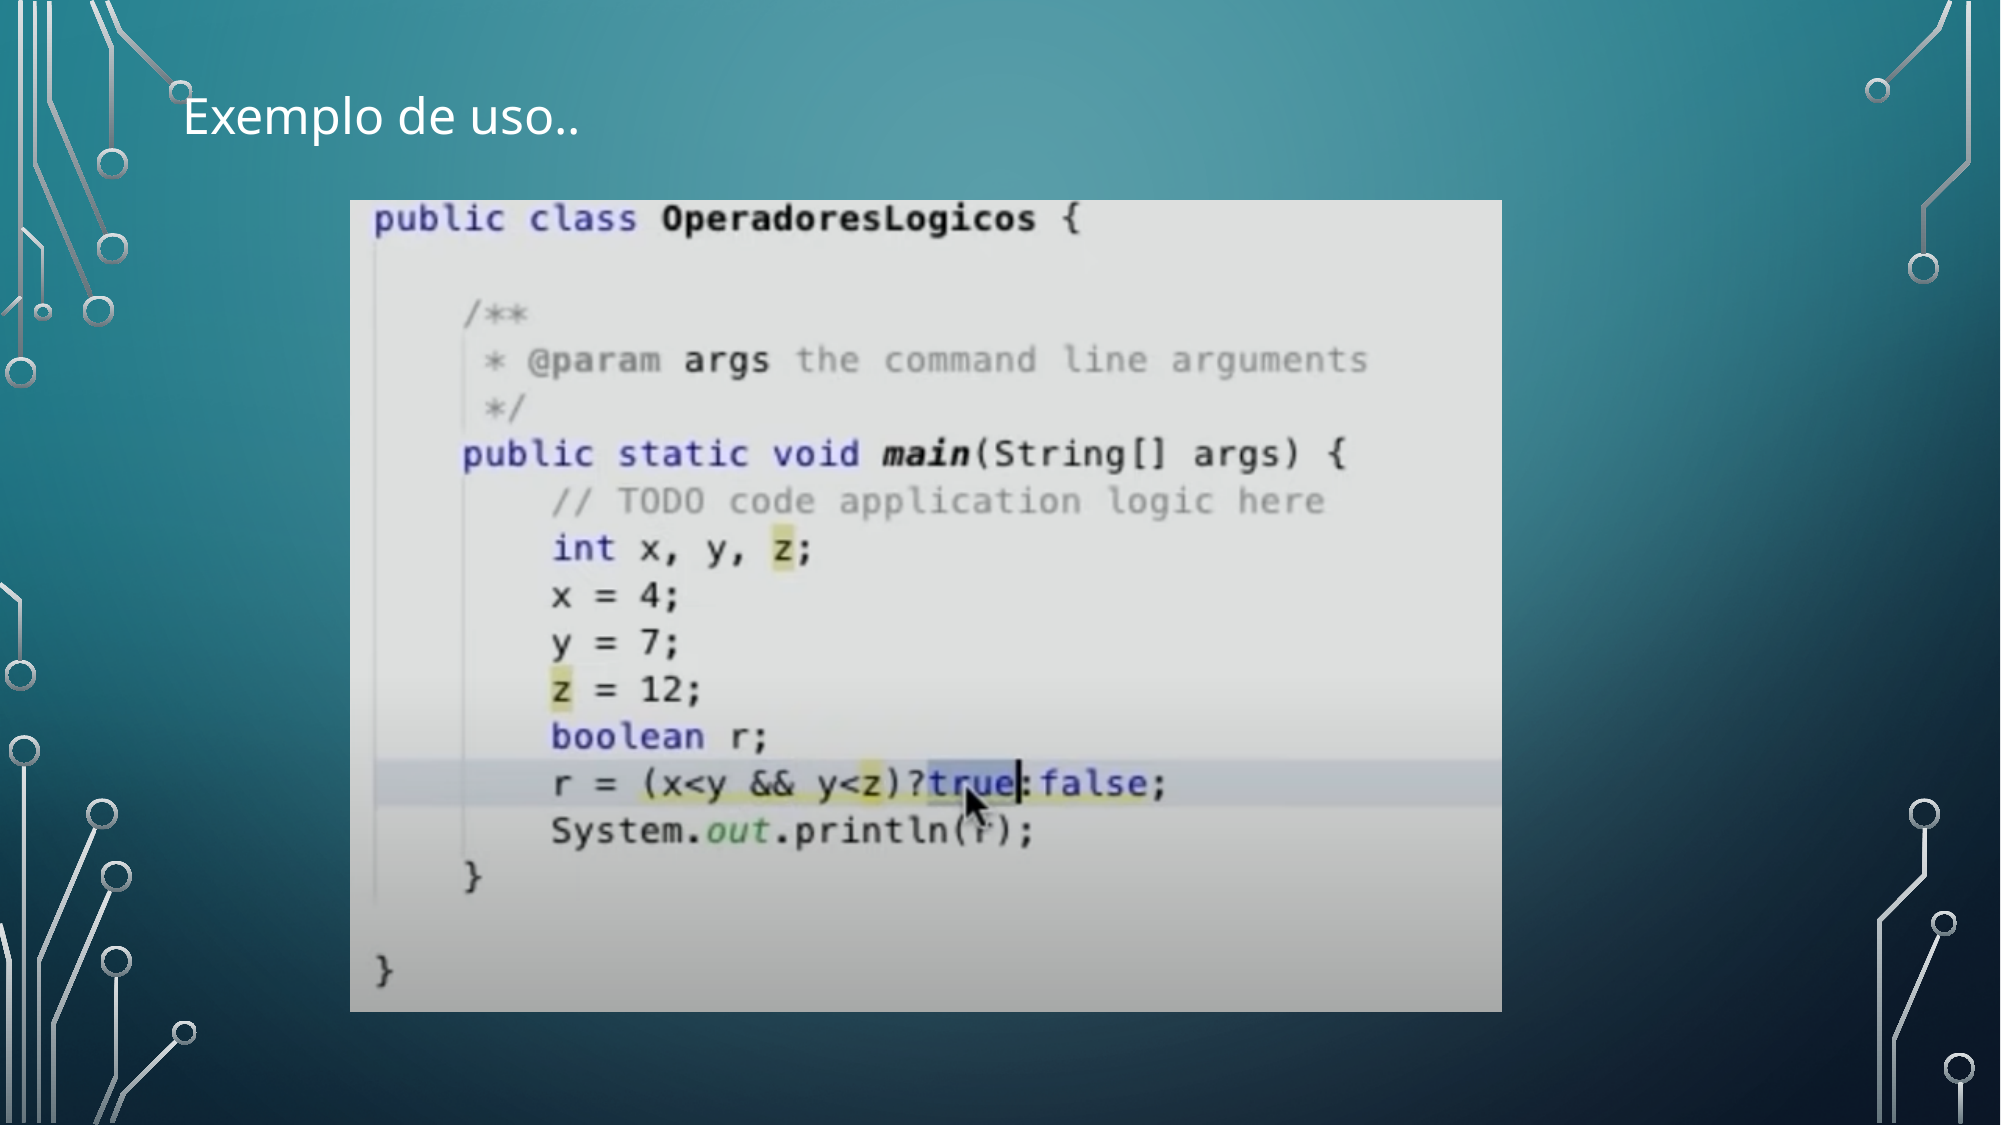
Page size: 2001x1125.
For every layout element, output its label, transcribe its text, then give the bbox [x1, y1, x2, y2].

text_box Exemplo de uso.. [167, 77, 597, 152]
picture [349, 199, 1502, 1012]
